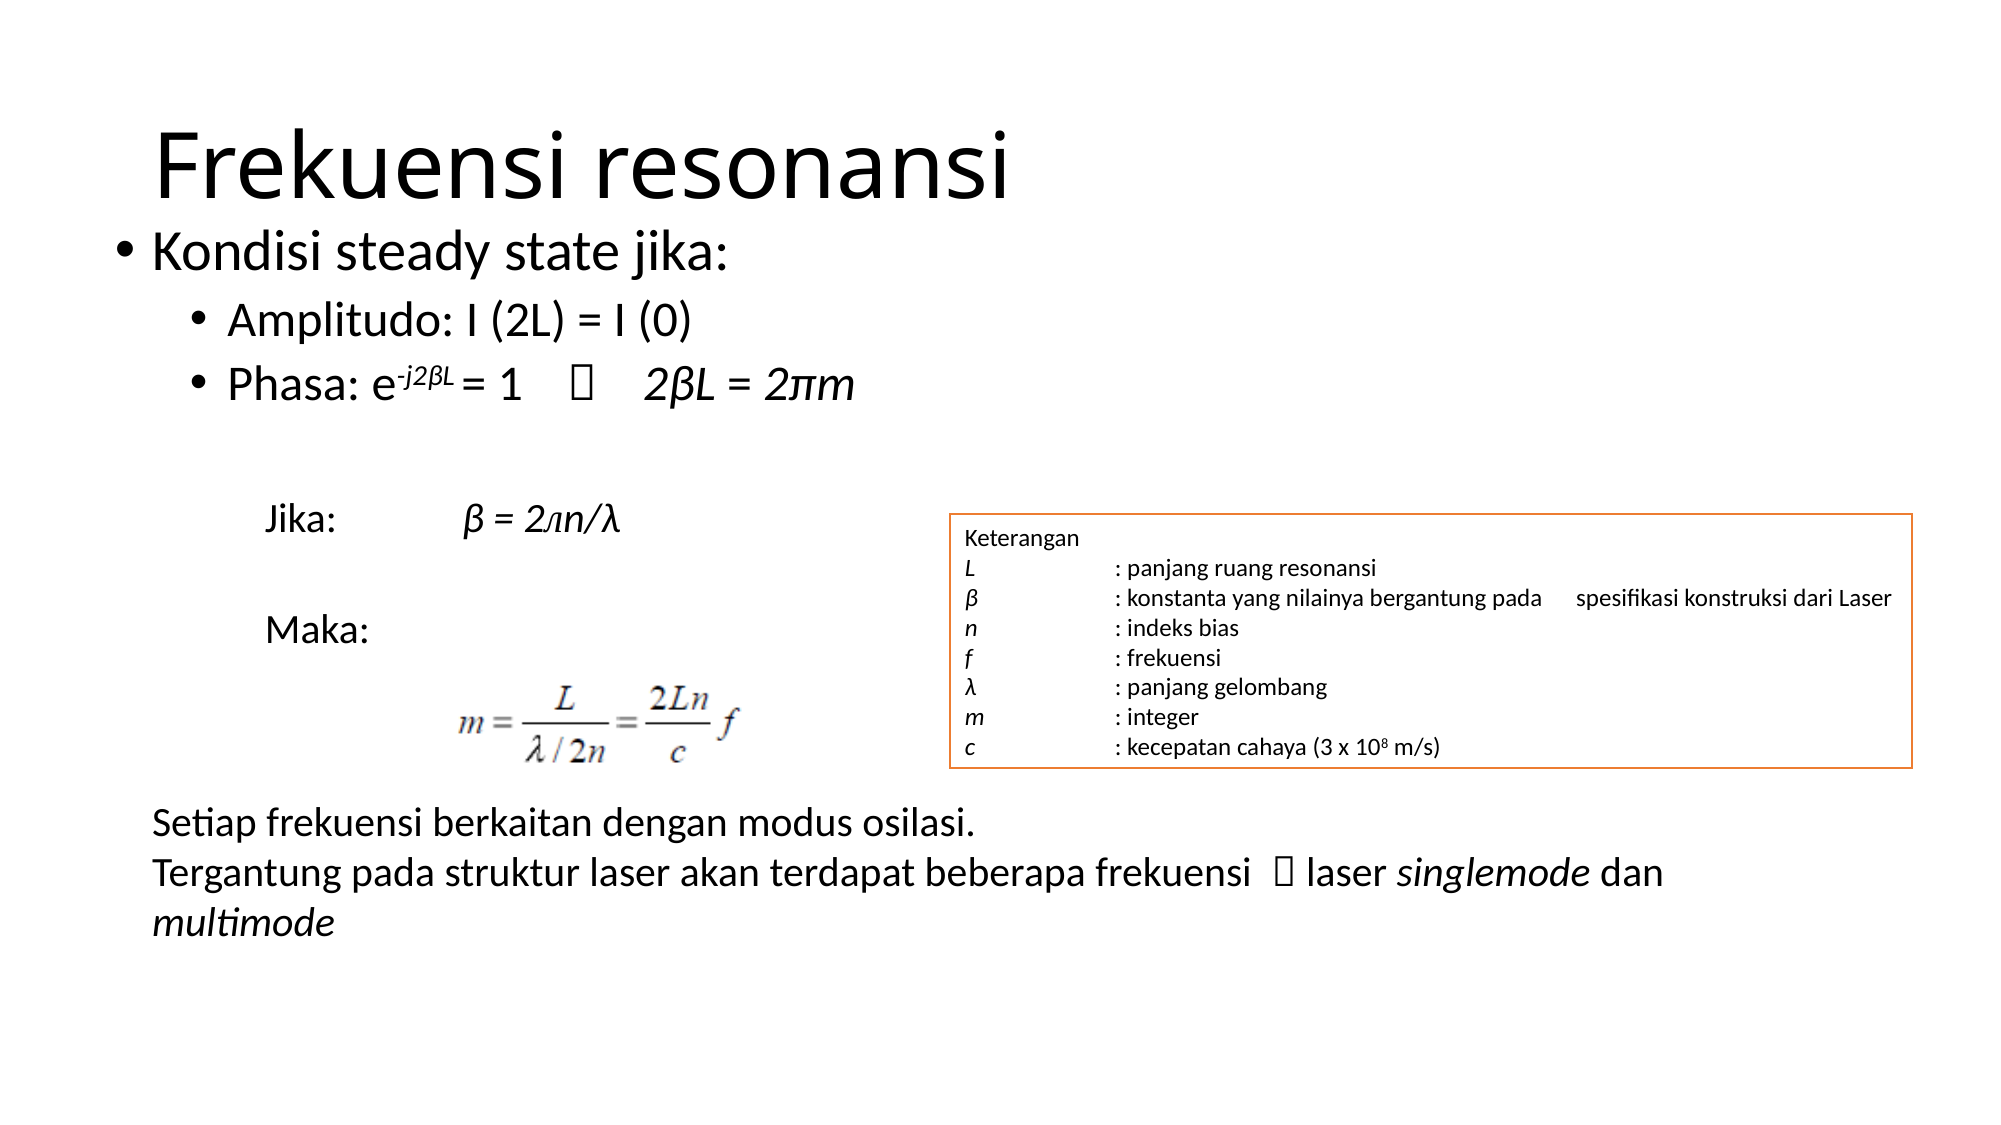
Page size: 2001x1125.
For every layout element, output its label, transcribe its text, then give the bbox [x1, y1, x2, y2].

text_box Setiap frekuensi berkaitan dengan modus osilasi. Tergantung pada struktur laser akan terdapat beberapa frekuensi  laser singlemode dan multimode [137, 787, 1725, 953]
list Kondisi steady state jika: Amplitudo: I (2L) = I (0) Phasa: e-j2βL = 1  2βL = 2πm Jika: β = 2лn/λ Maka: [99, 212, 1900, 955]
title Frekuensi resonansi [137, 59, 1863, 212]
text_box Keterangan L : panjang ruang resonansi β : konstanta yang nilainya bergantung pada spesifikasi konstruksi dari Laser n : indeks bias f : frekuensi λ : panjang gelombang m : integer c : kecepatan cahaya (3 x 108 m/s) [949, 513, 1913, 769]
picture [449, 679, 749, 772]
